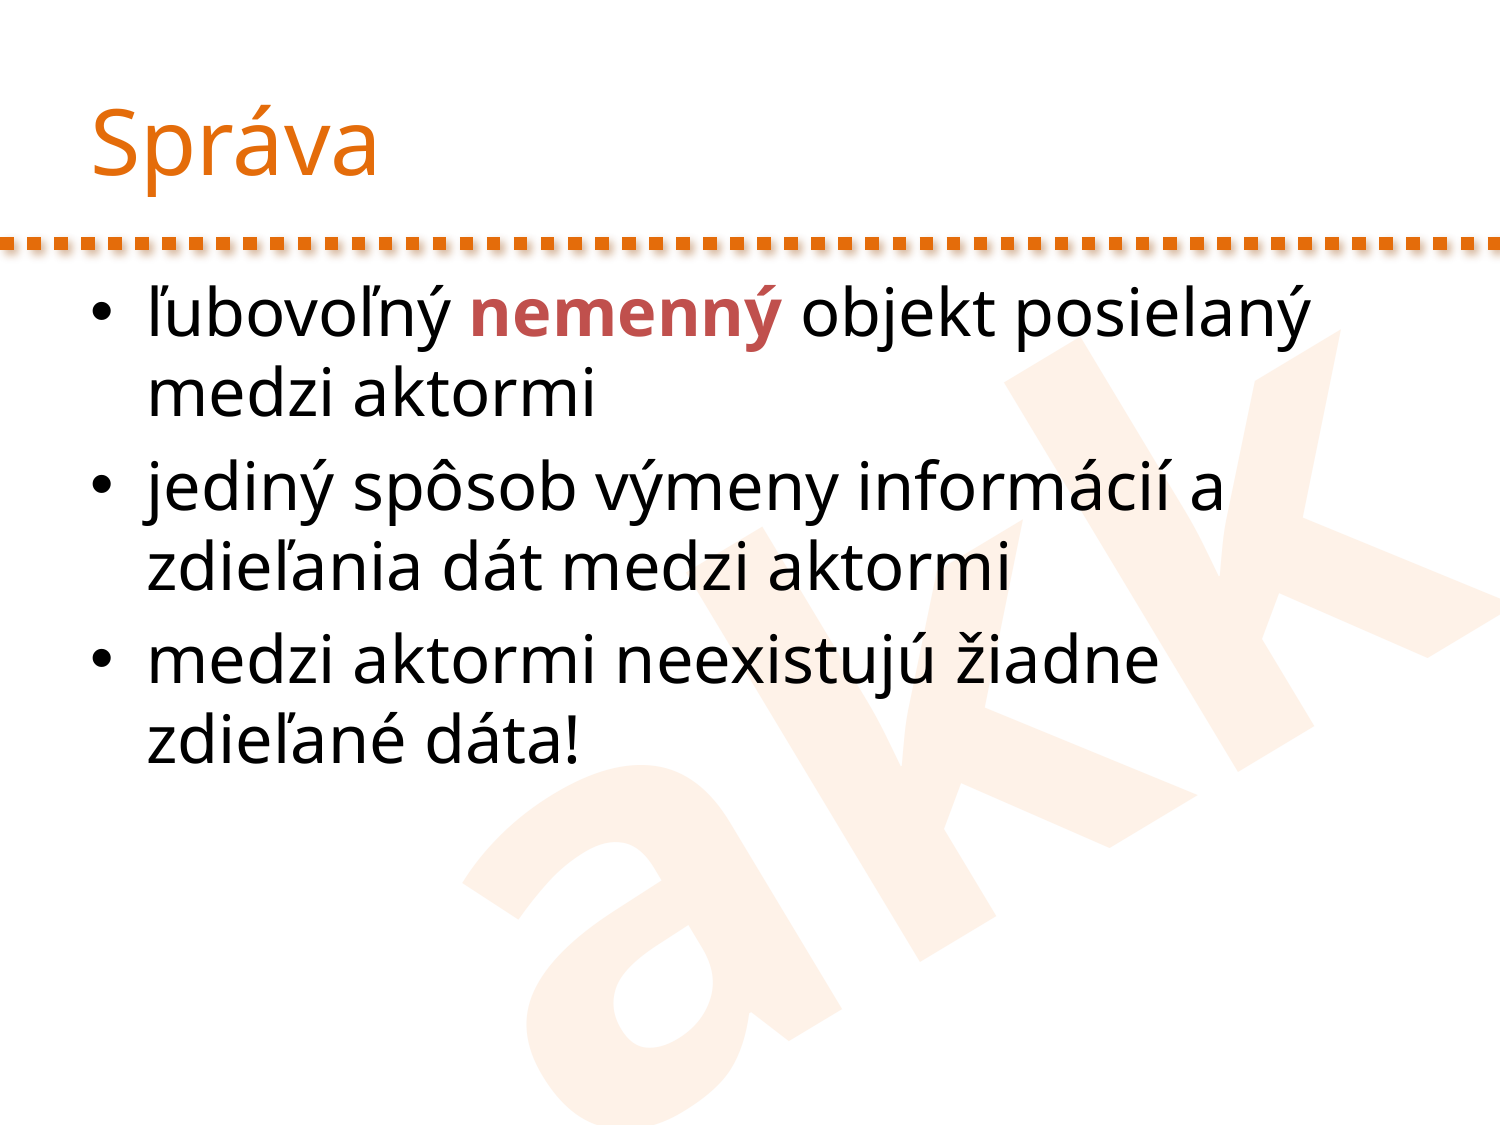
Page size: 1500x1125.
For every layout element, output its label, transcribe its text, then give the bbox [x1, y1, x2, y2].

title Správa [75, 45, 1425, 233]
list ľubovoľný nemenný objekt posielaný medzi aktormi jediný spôsob výmeny informácií a zdieľania dát medzi aktormi medzi aktormi neexistujú žiadne zdieľané dáta! [75, 262, 1388, 1071]
